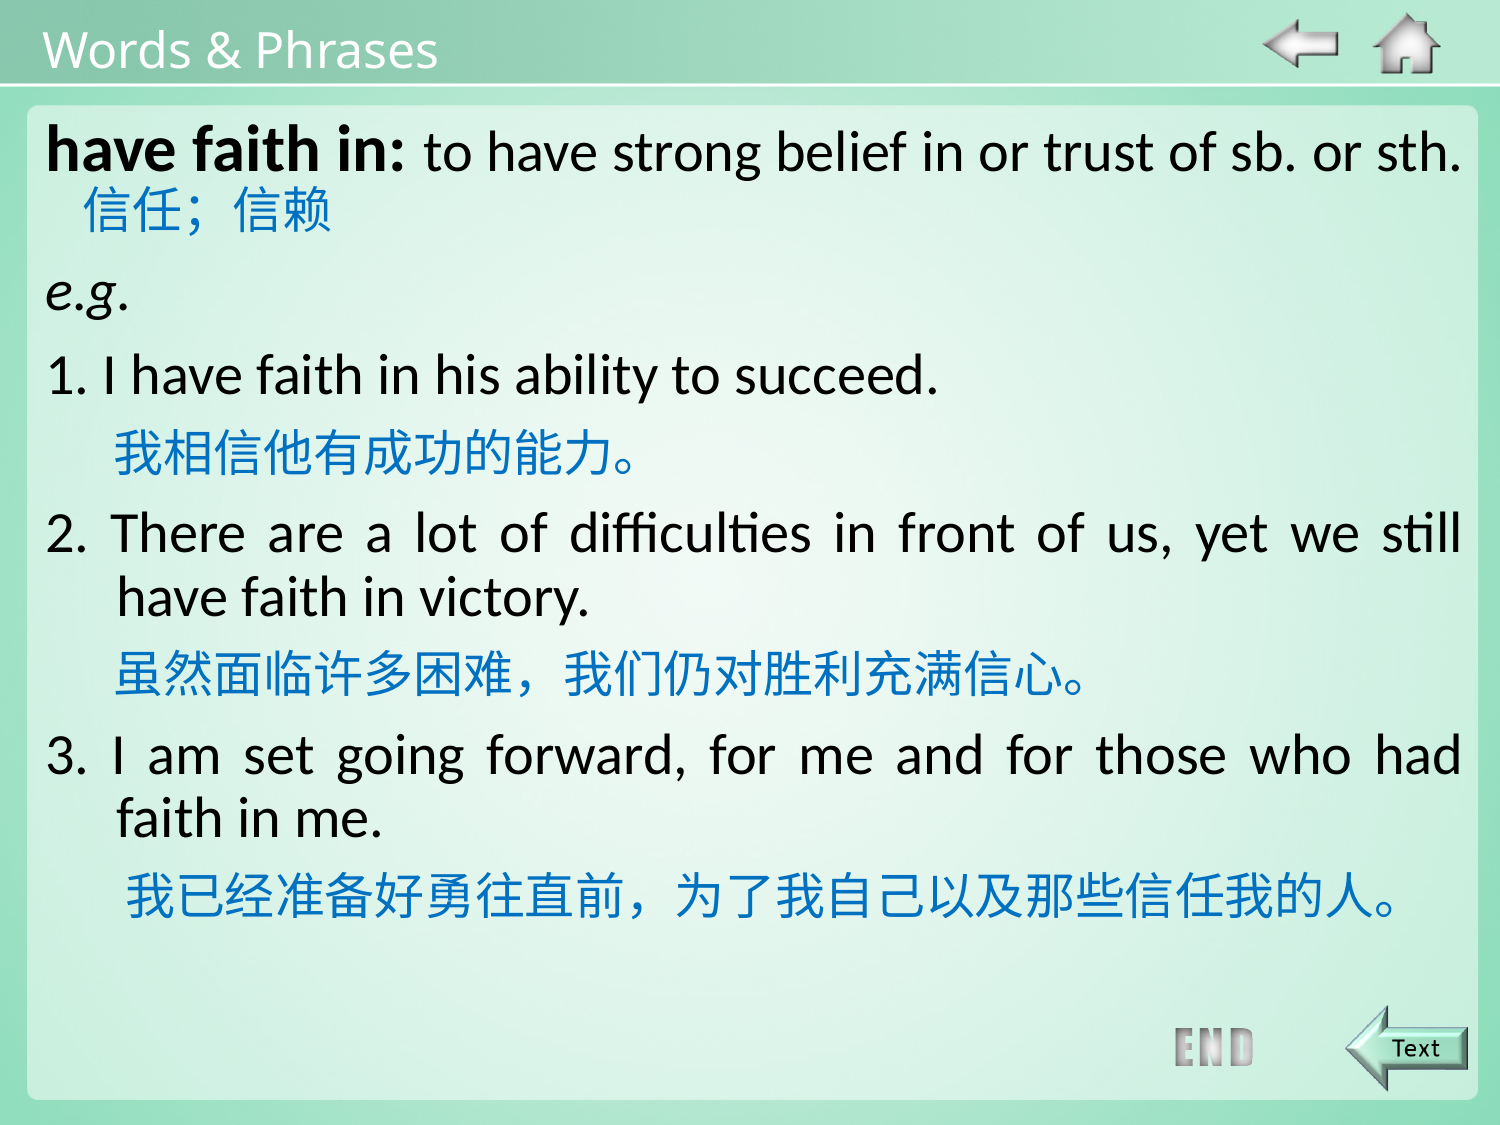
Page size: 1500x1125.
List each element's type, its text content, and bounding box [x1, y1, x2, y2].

list have faith in: to have strong belief in or trust of sb. or sth. 信任；信赖 e.g. 1. I have faith in his ability to succeed. 我相信他有成功的能力。 2. There are a lot of difficulties in front of us, yet we still have faith in victory. 虽然面临许多困难，我们仍对胜利充满信心。 3. I am set going forward, for me and for those who had faith in me. 我已经准备好勇往直前，为了我自己以及那些信任我的人。 [29, 105, 1480, 1102]
text_box Words & Phrases [27, 11, 582, 87]
picture [0, 0, 1500, 1125]
